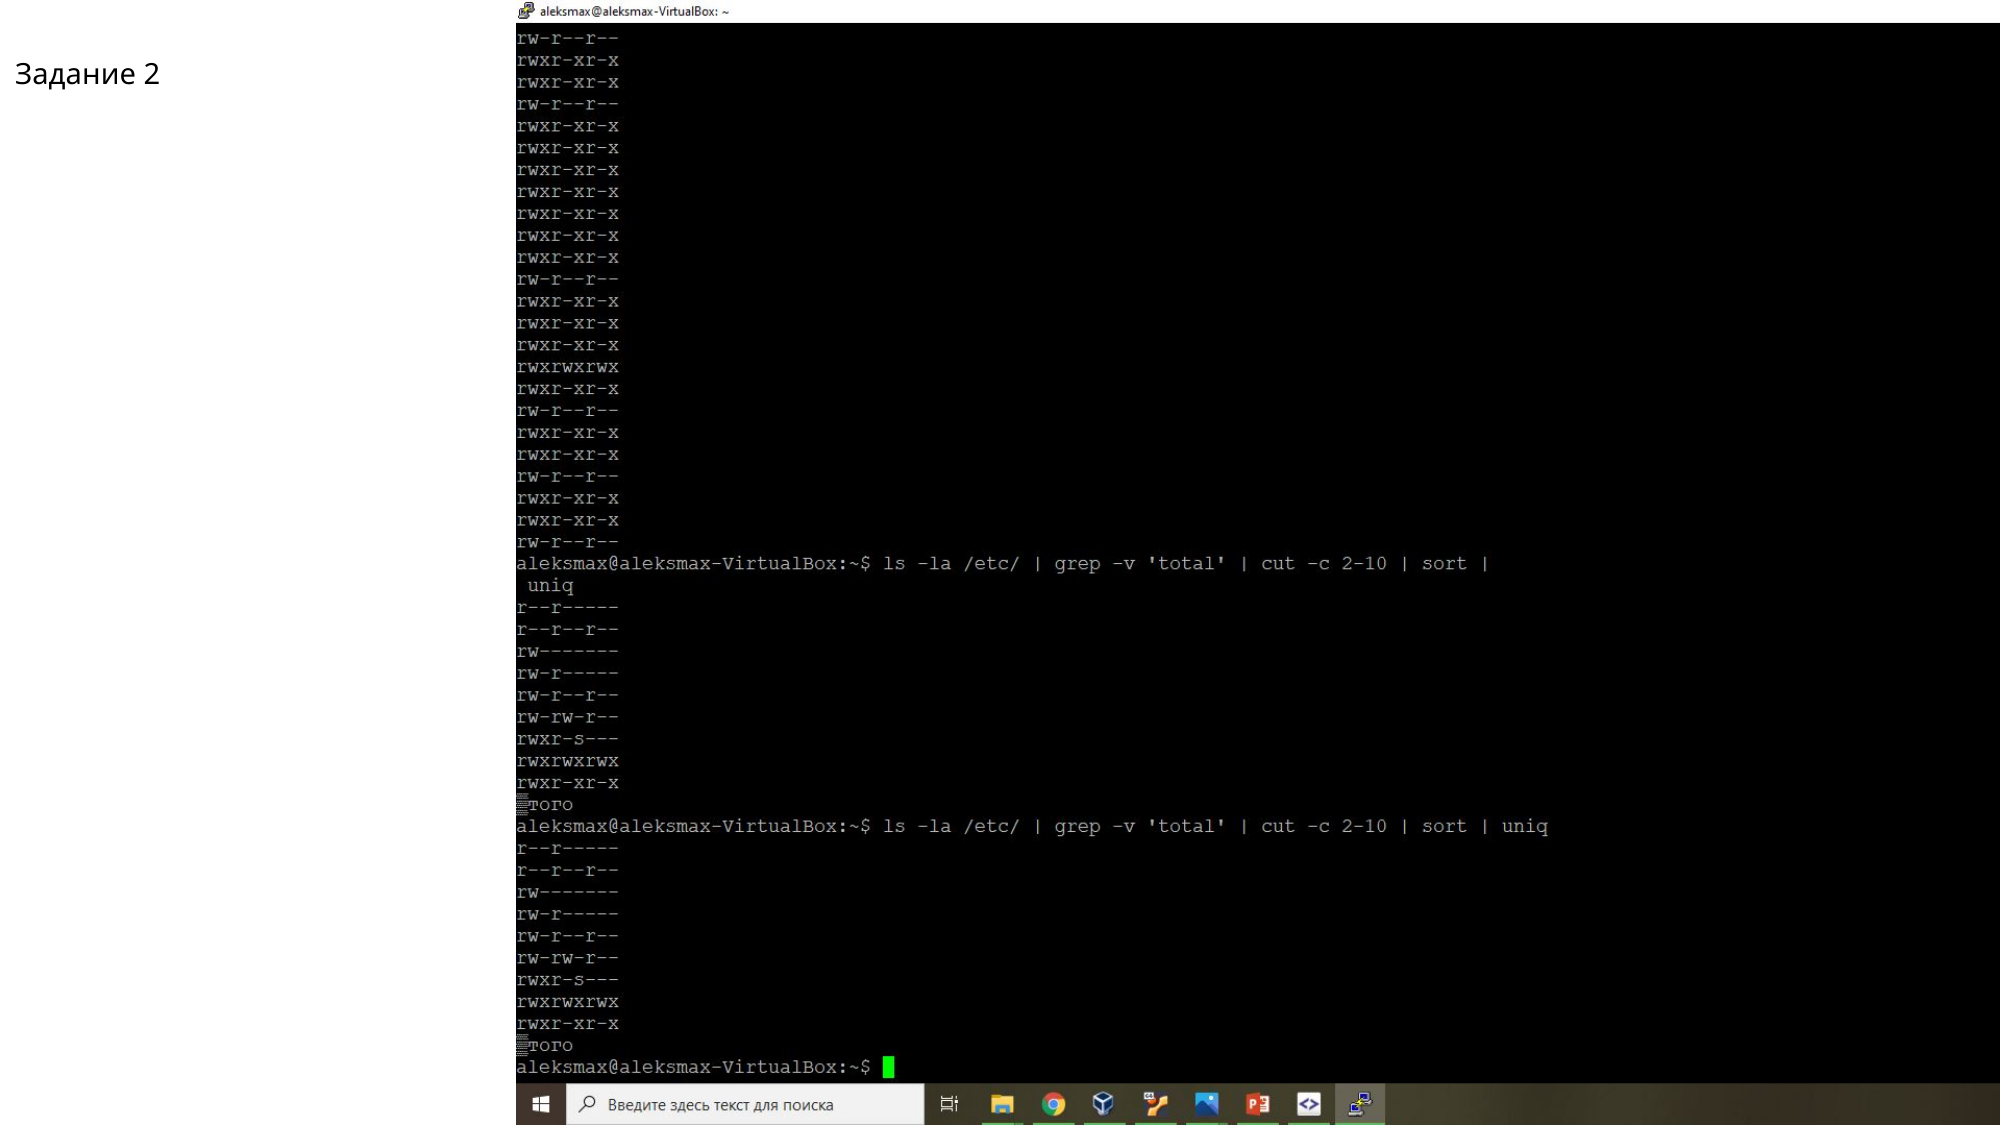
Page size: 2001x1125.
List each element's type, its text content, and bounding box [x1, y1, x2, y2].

title Задание 2 [0, 0, 516, 99]
picture [516, 0, 2000, 1125]
